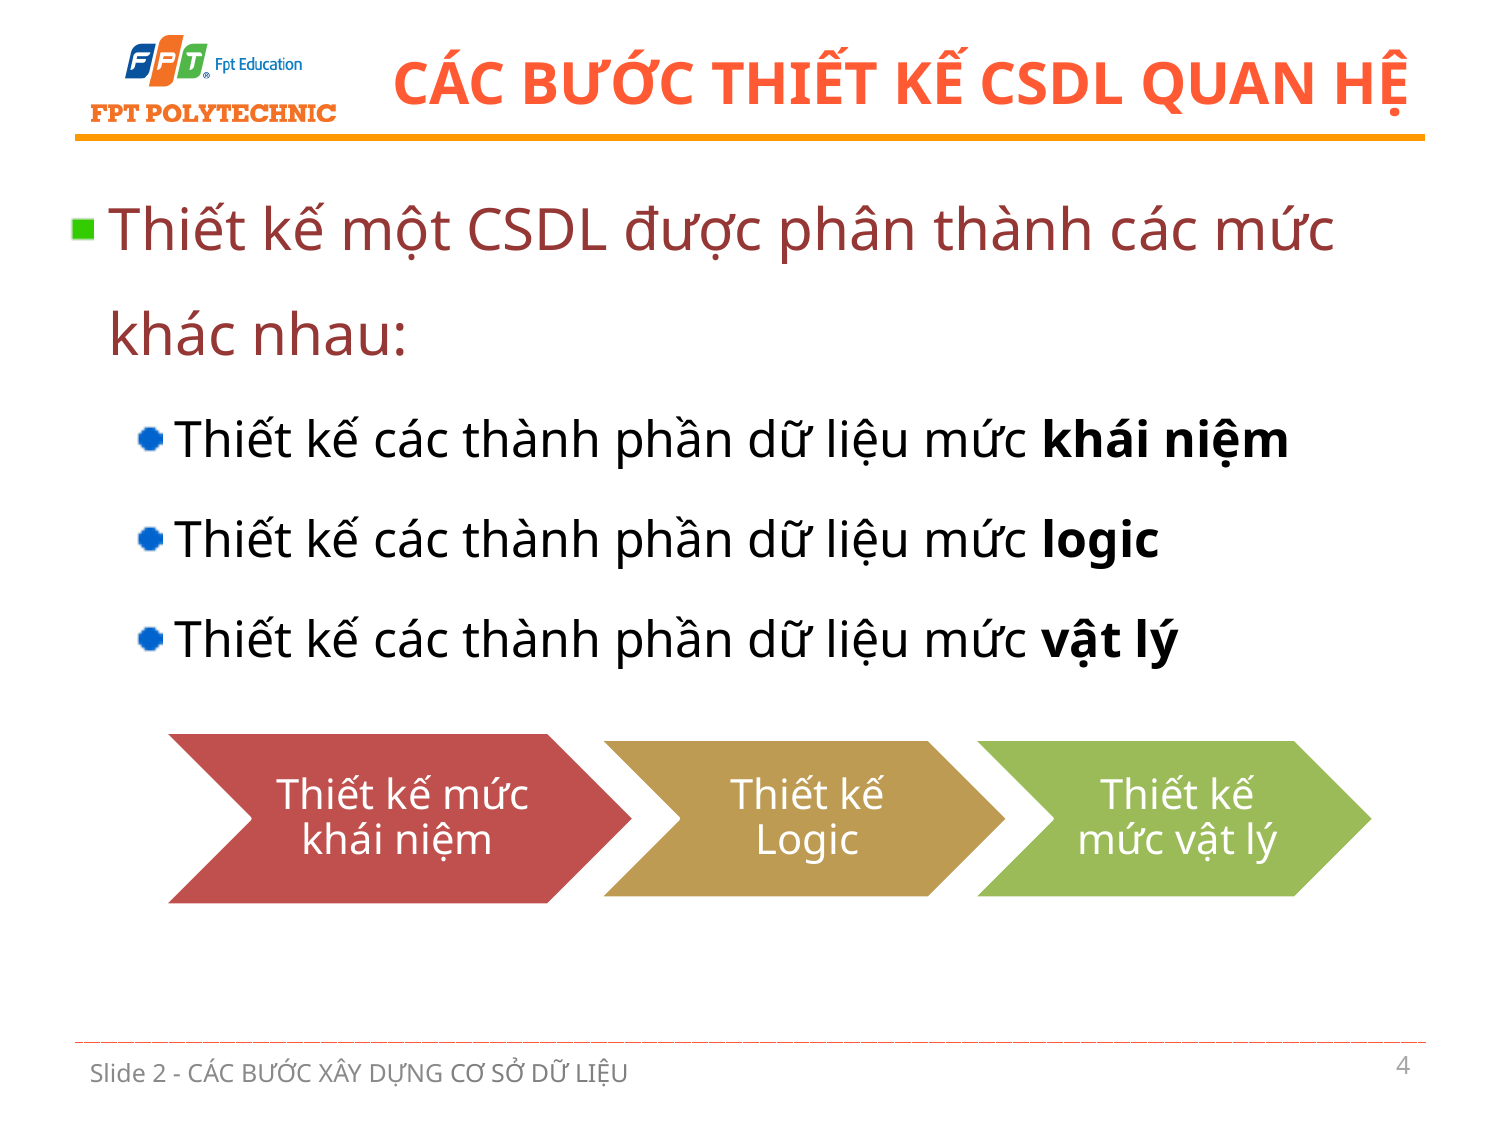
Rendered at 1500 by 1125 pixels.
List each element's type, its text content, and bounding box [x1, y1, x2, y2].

list Thiết kế một CSDL được phân thành các mức khác nhau: Thiết kế các thành phần dữ liệu mức khái niệm Thiết kế các thành phần dữ liệu mức logic Thiết kế các thành phần dữ liệu mức vật lý [37, 149, 1463, 700]
title Các bước thiết kế CSDL quan hệ [75, 0, 1425, 163]
picture [127, 519, 163, 555]
picture [127, 619, 163, 655]
picture [52, 206, 94, 248]
slide_number 4 [1074, 1042, 1425, 1103]
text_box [162, 624, 1376, 1013]
picture [127, 419, 163, 455]
